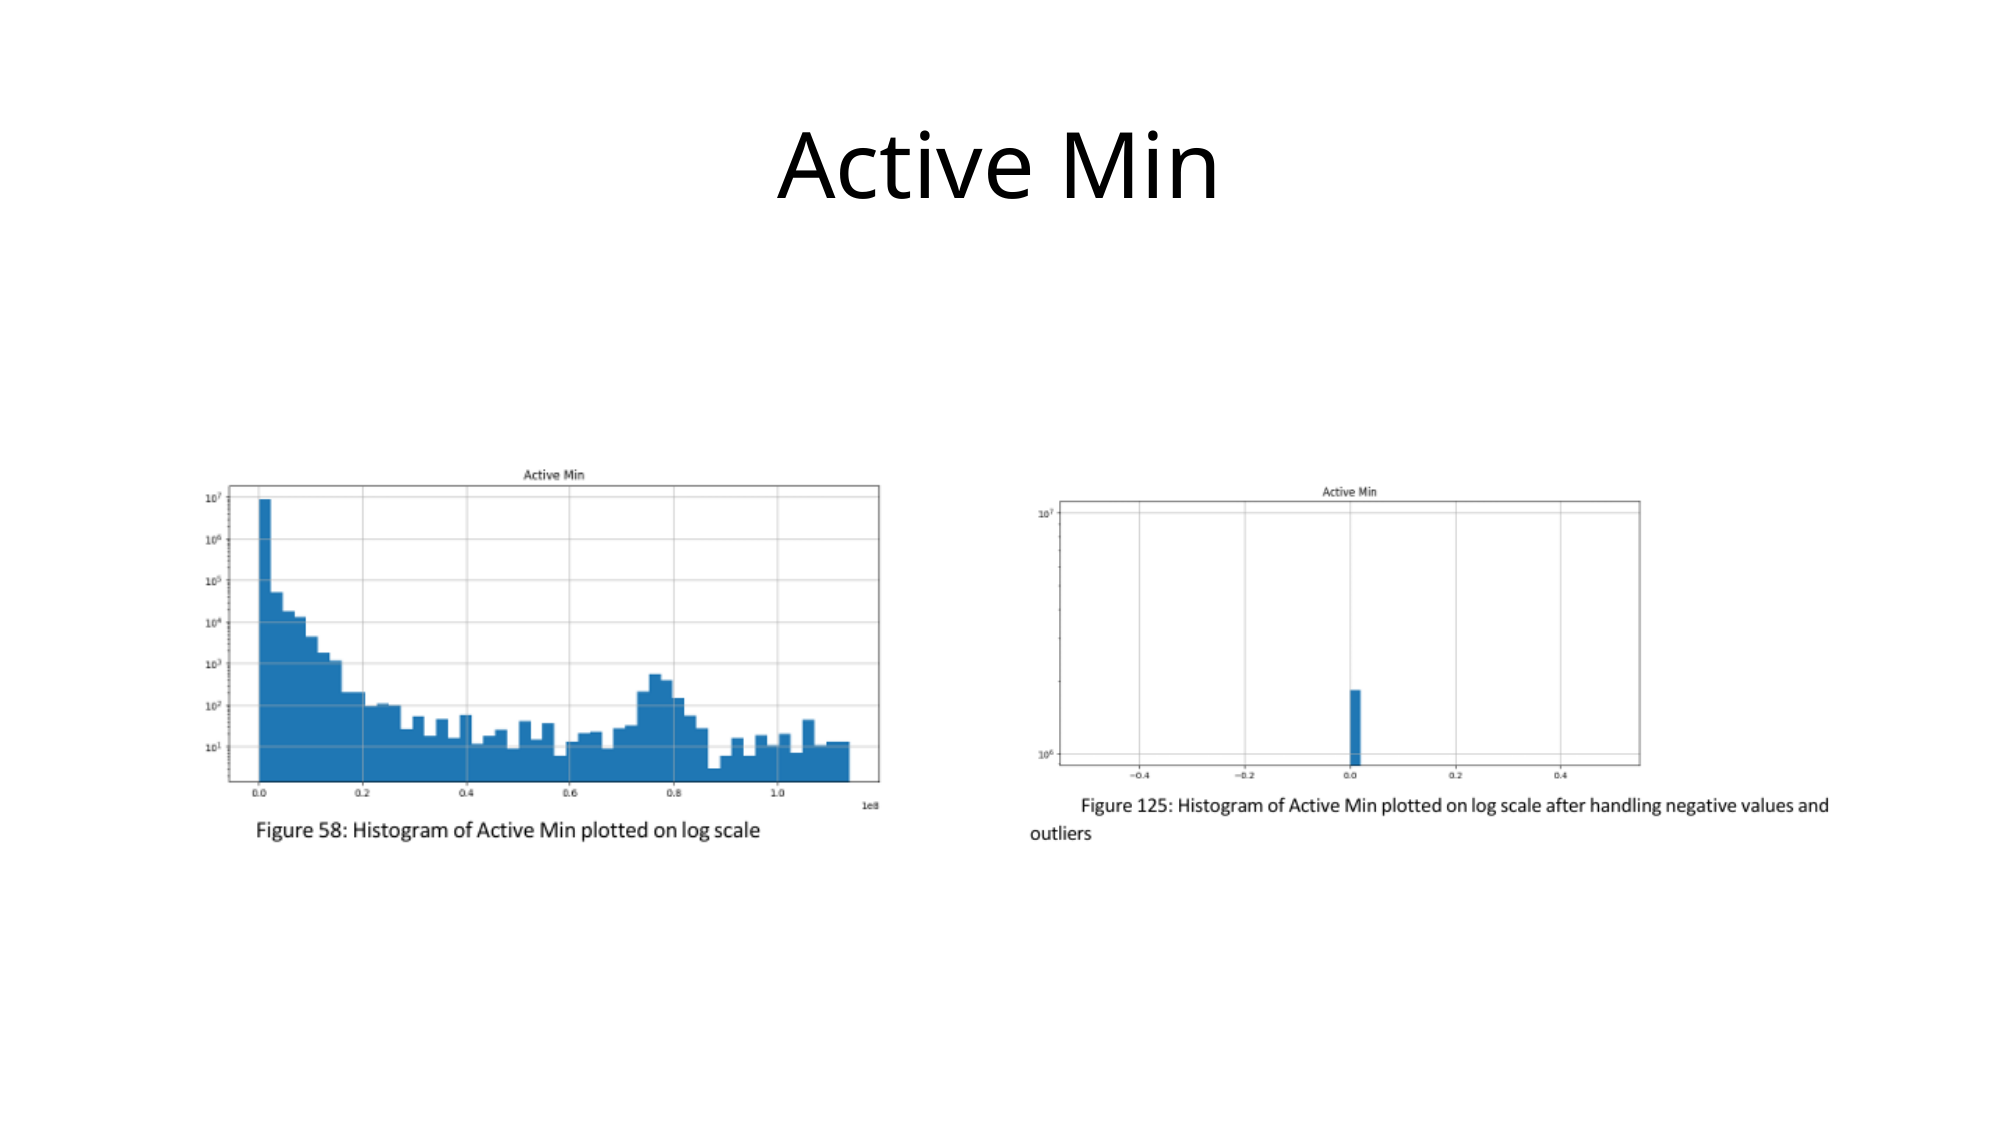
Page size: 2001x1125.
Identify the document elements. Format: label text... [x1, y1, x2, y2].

title Active Min [137, 59, 1863, 278]
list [181, 465, 944, 848]
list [1012, 466, 1863, 847]
